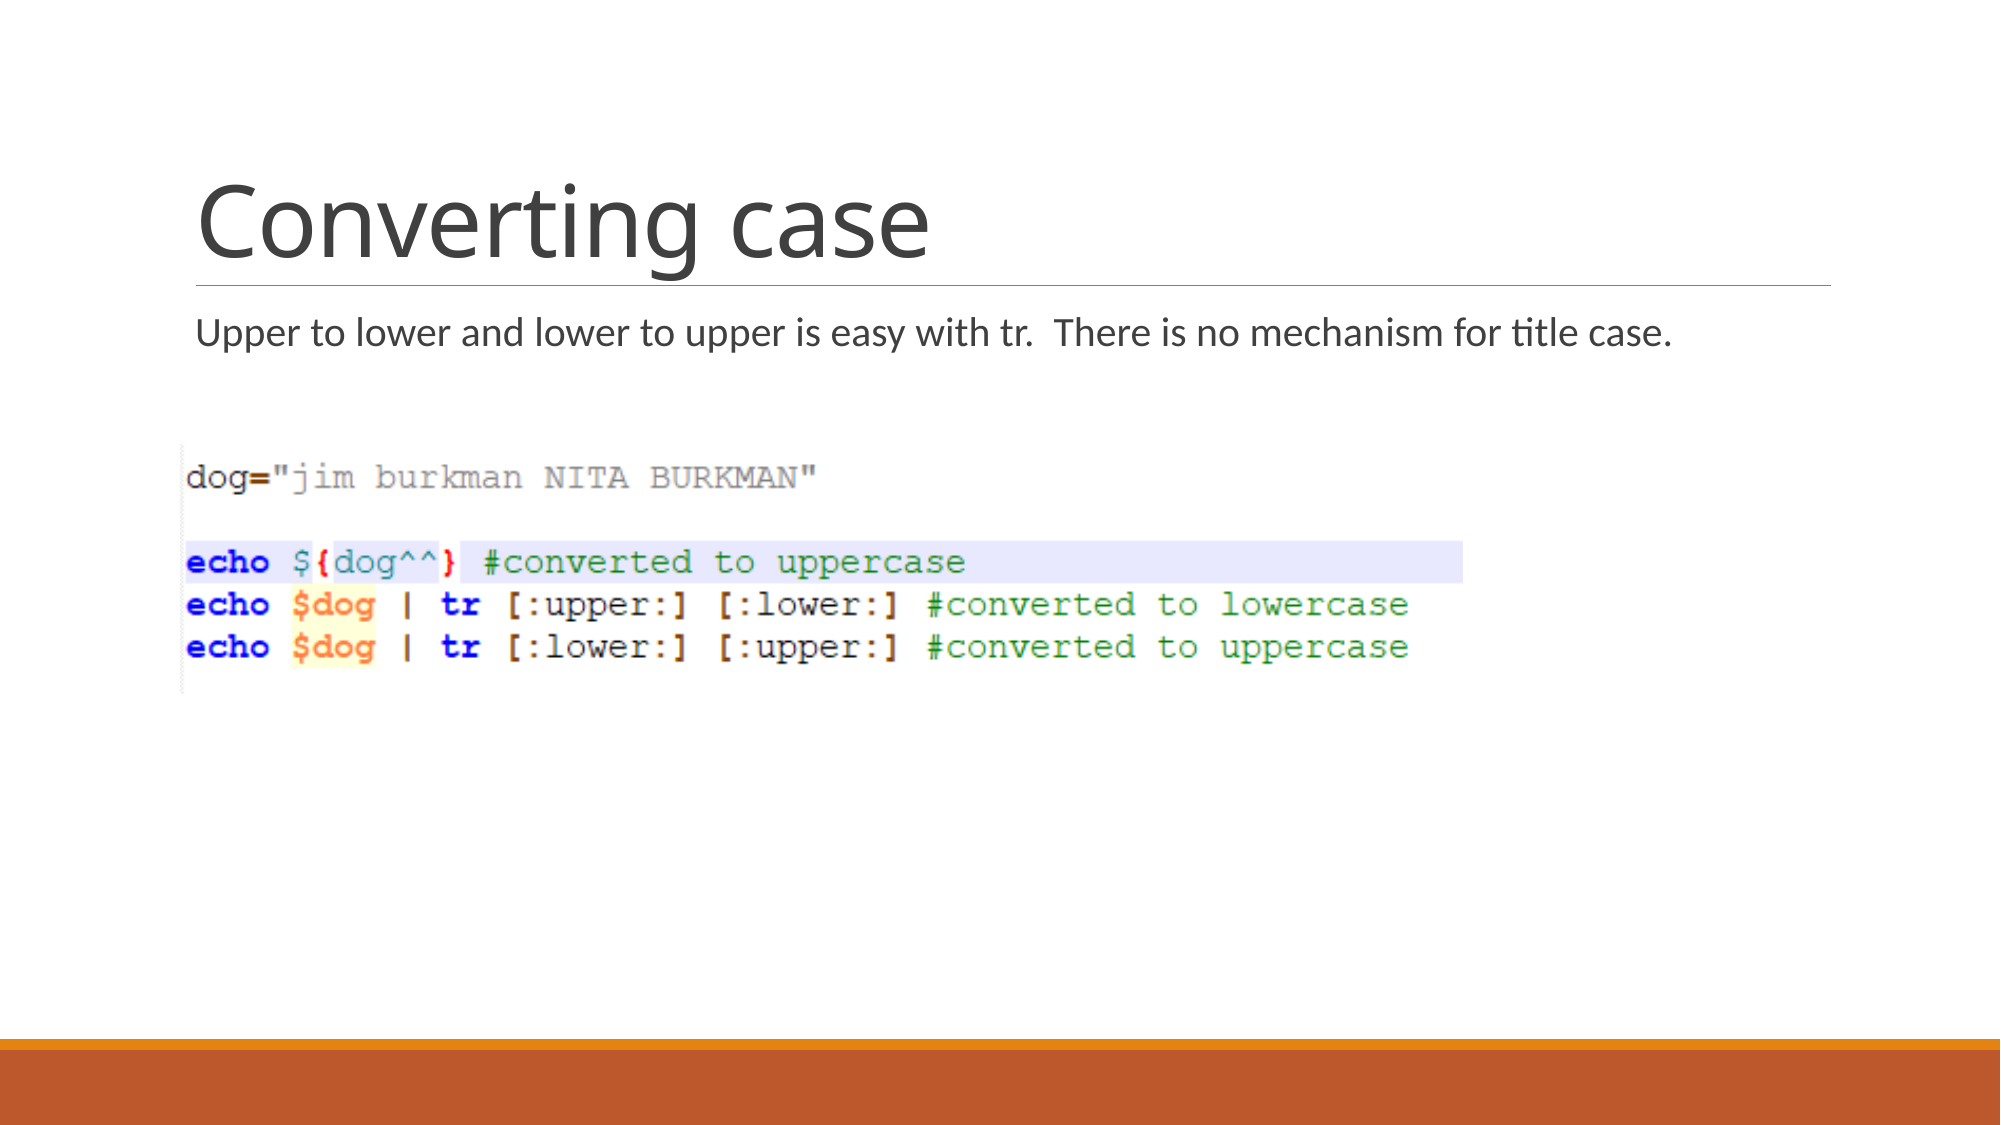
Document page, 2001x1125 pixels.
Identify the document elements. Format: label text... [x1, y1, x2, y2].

title Converting case [180, 47, 1830, 285]
list Upper to lower and lower to upper is easy with tr. There is no mechanism for title case. [180, 302, 1830, 963]
picture [179, 444, 1463, 695]
